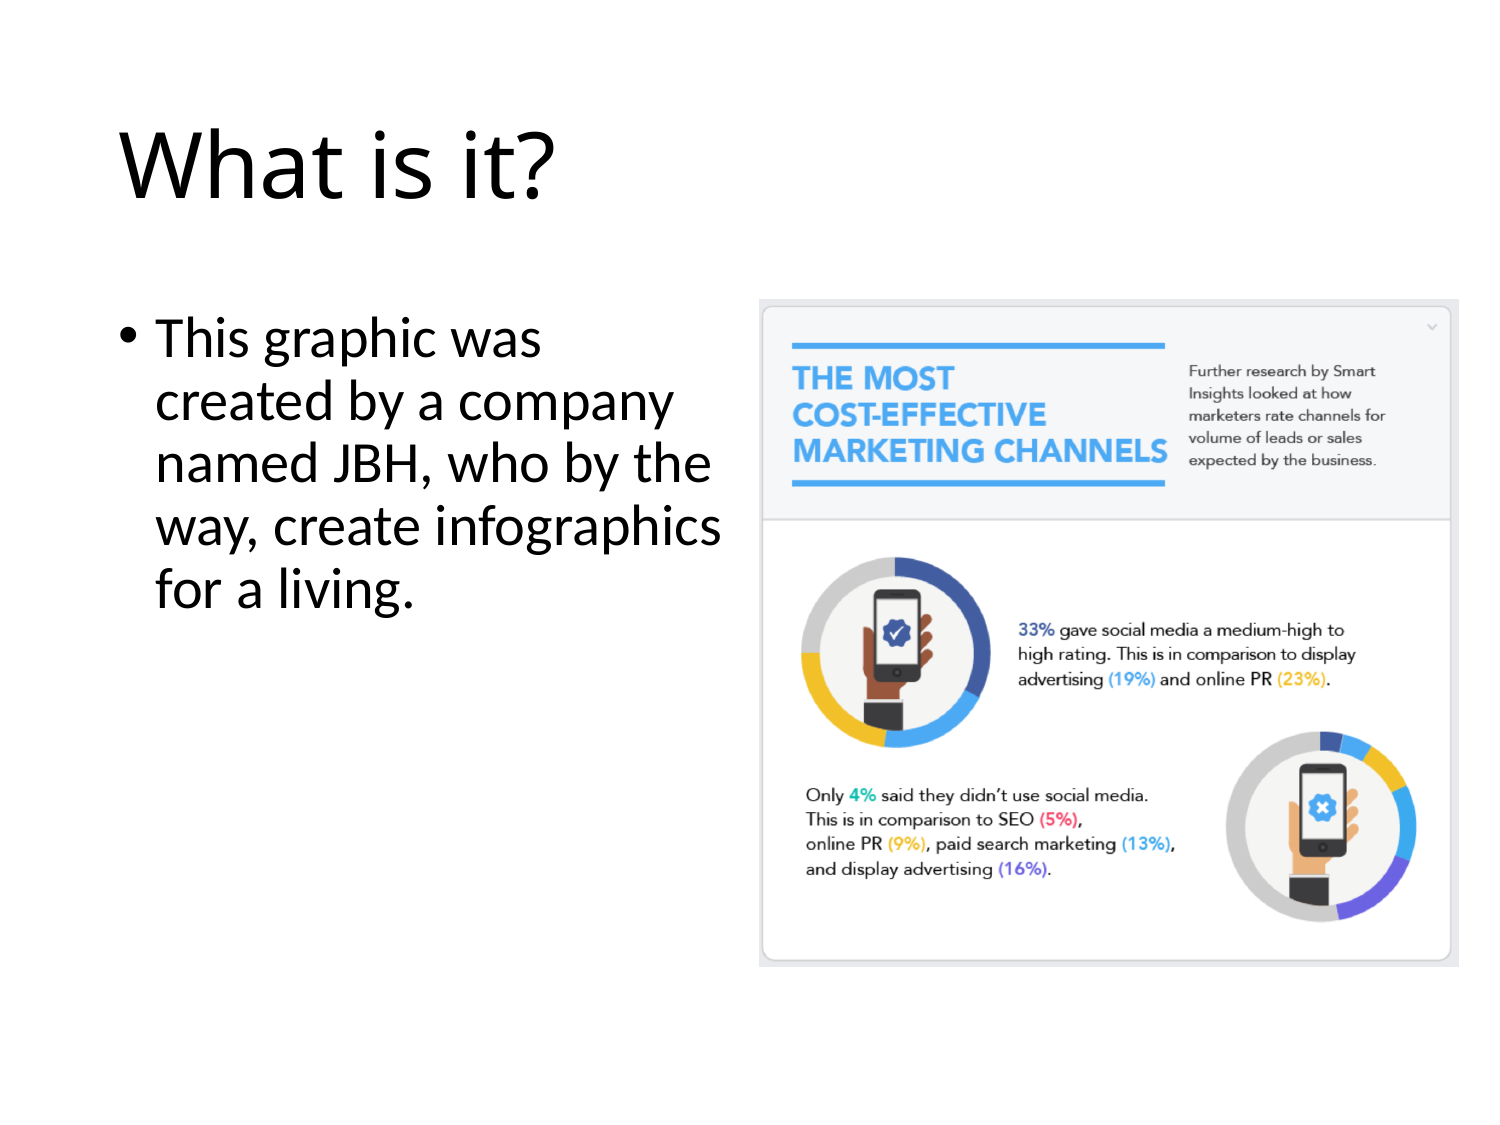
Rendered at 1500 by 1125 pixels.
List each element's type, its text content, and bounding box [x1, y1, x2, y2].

picture [759, 299, 1459, 967]
title What is it? [103, 59, 1397, 278]
list This graphic was created by a company named JBH, who by the way, create infographics for a living. [103, 299, 741, 1014]
